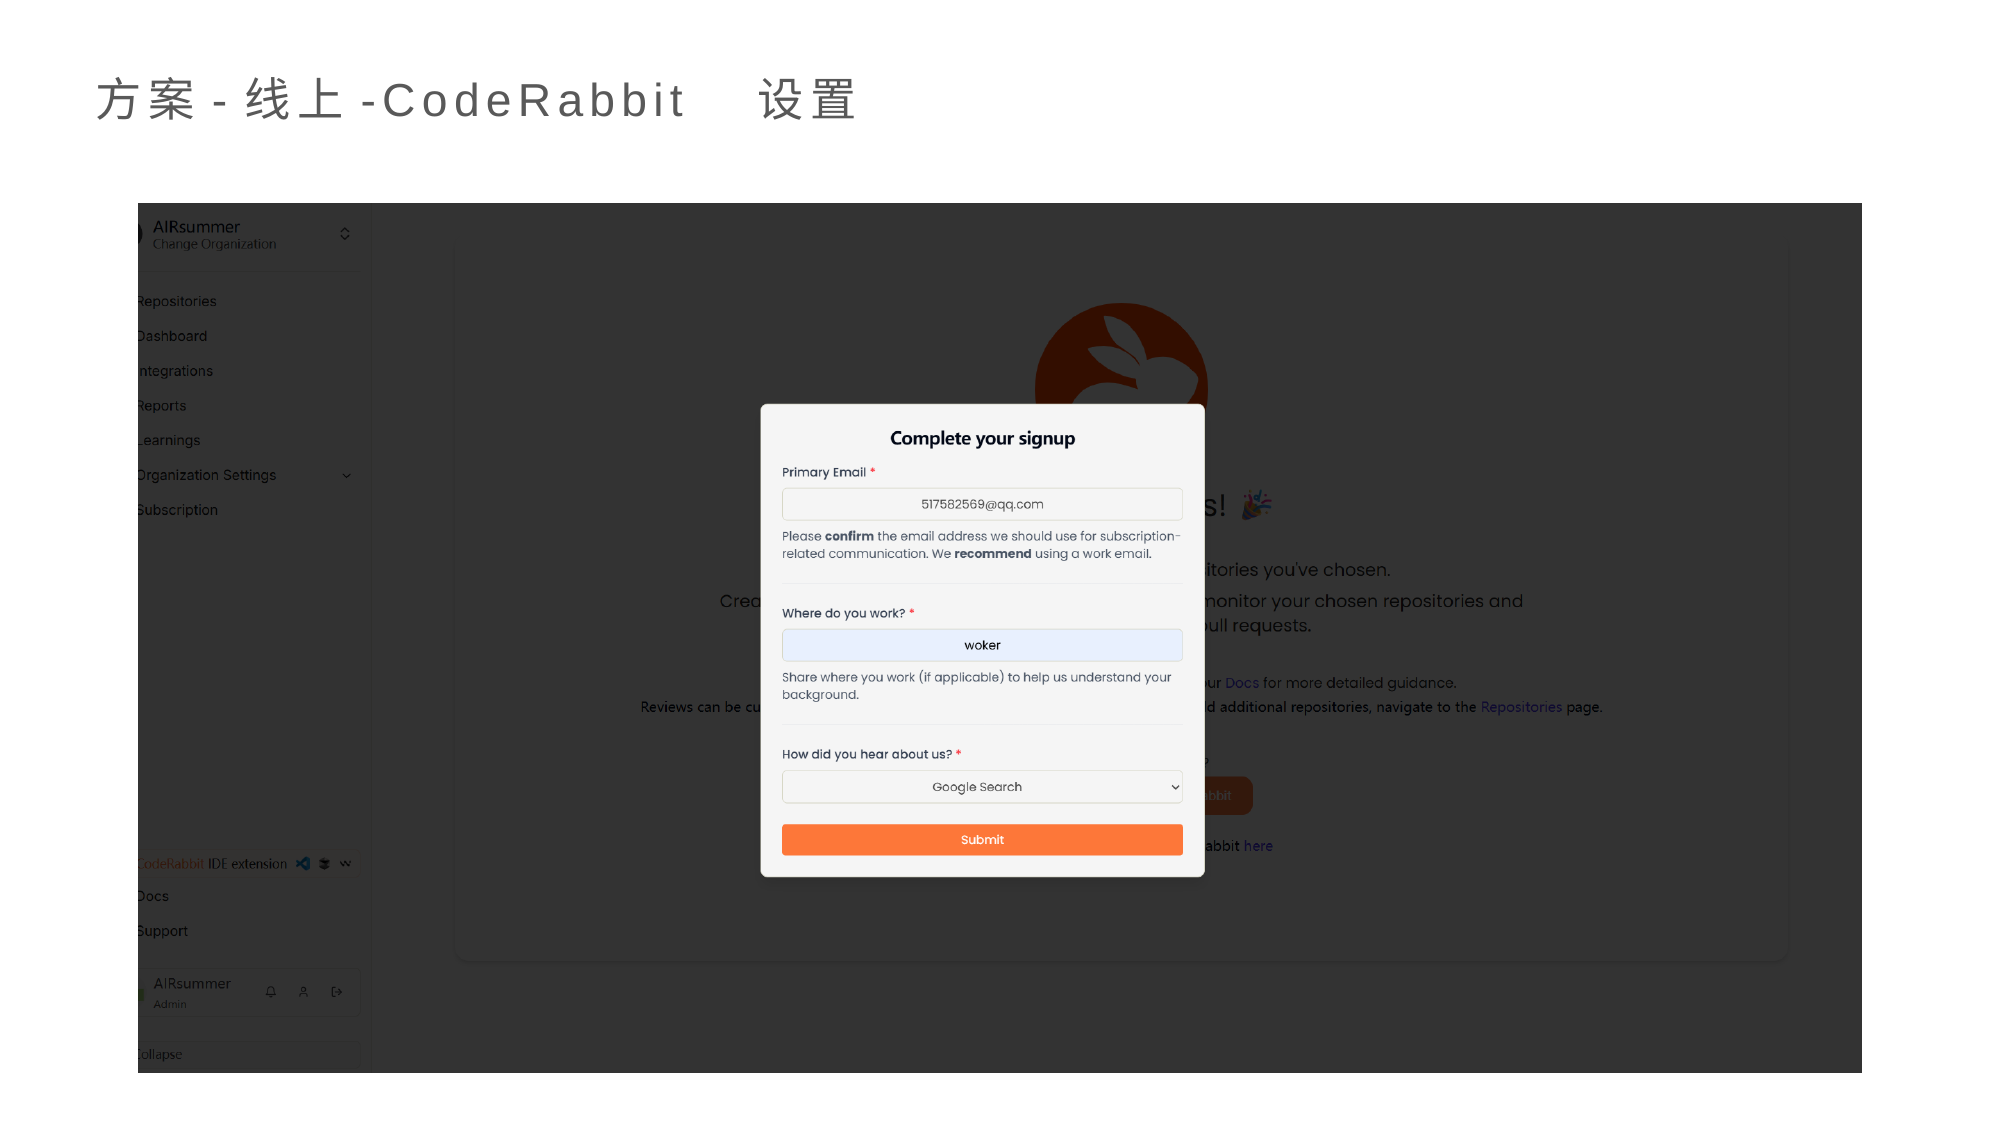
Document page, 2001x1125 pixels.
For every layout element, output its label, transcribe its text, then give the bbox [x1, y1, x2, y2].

picture [137, 203, 1863, 1074]
title 方案-线上-CodeRabbit 设置 [81, 7, 1356, 134]
